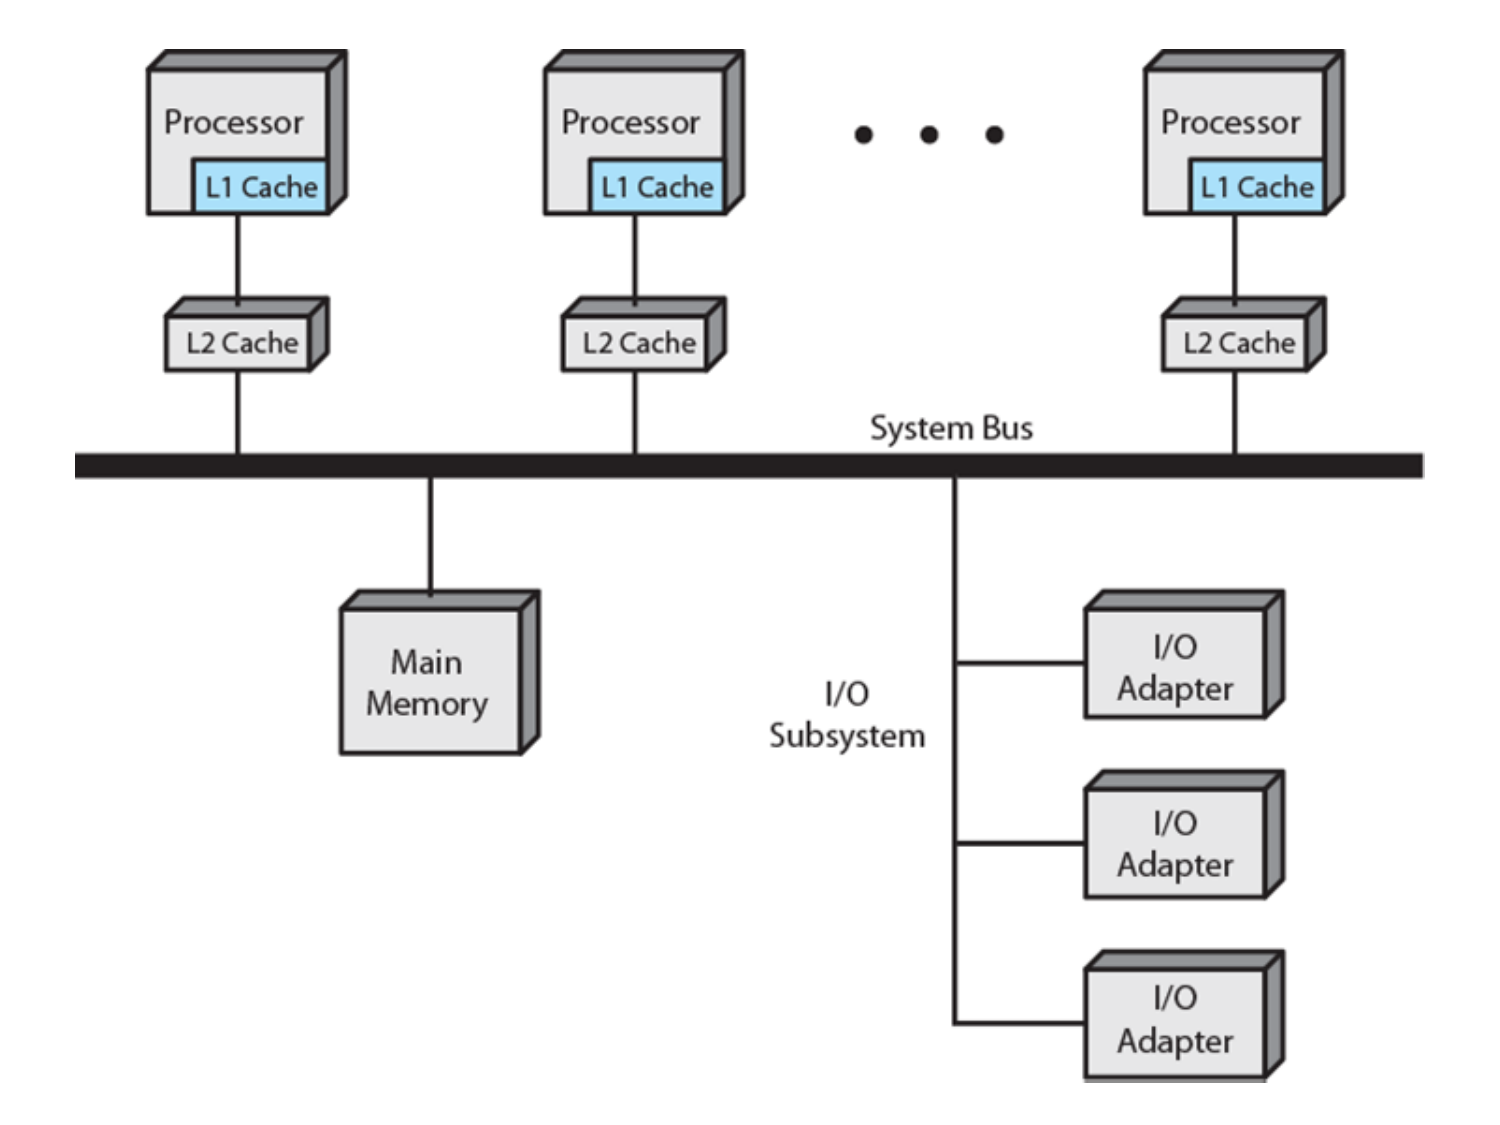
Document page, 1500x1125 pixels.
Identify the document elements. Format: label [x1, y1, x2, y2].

list [74, 49, 1426, 1083]
